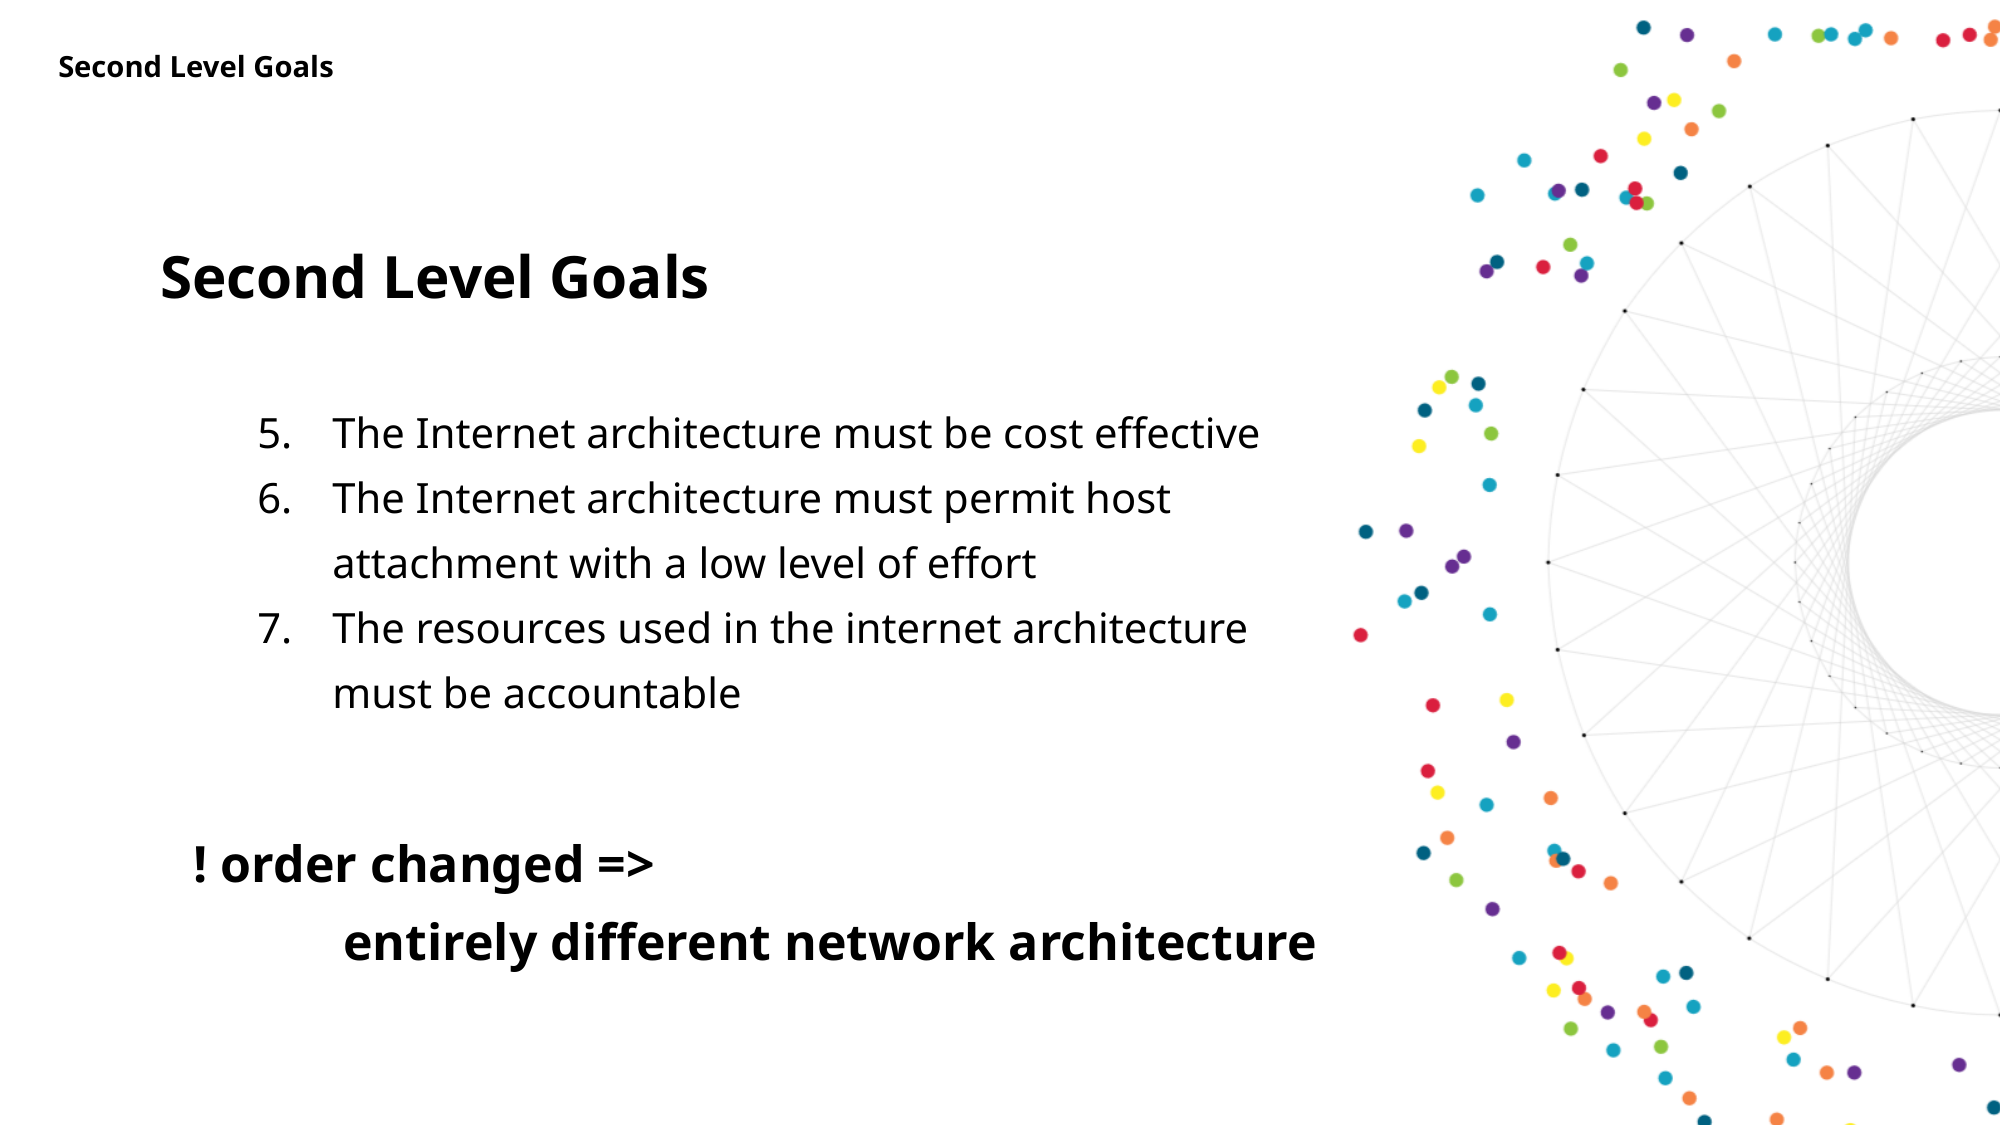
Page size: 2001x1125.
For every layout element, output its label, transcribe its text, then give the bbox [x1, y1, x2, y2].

text_box ! order changed => entirely different network architecture [178, 807, 1337, 1037]
text_box The Internet architecture must be cost effective The Internet architecture must permit host attachment with a low level of effort The resources used in the internet architecture must be accountable [242, 384, 1317, 790]
list Second Level Goals [42, 35, 586, 101]
text_box Second Level Goals [145, 232, 725, 318]
picture [1269, 0, 2000, 1125]
